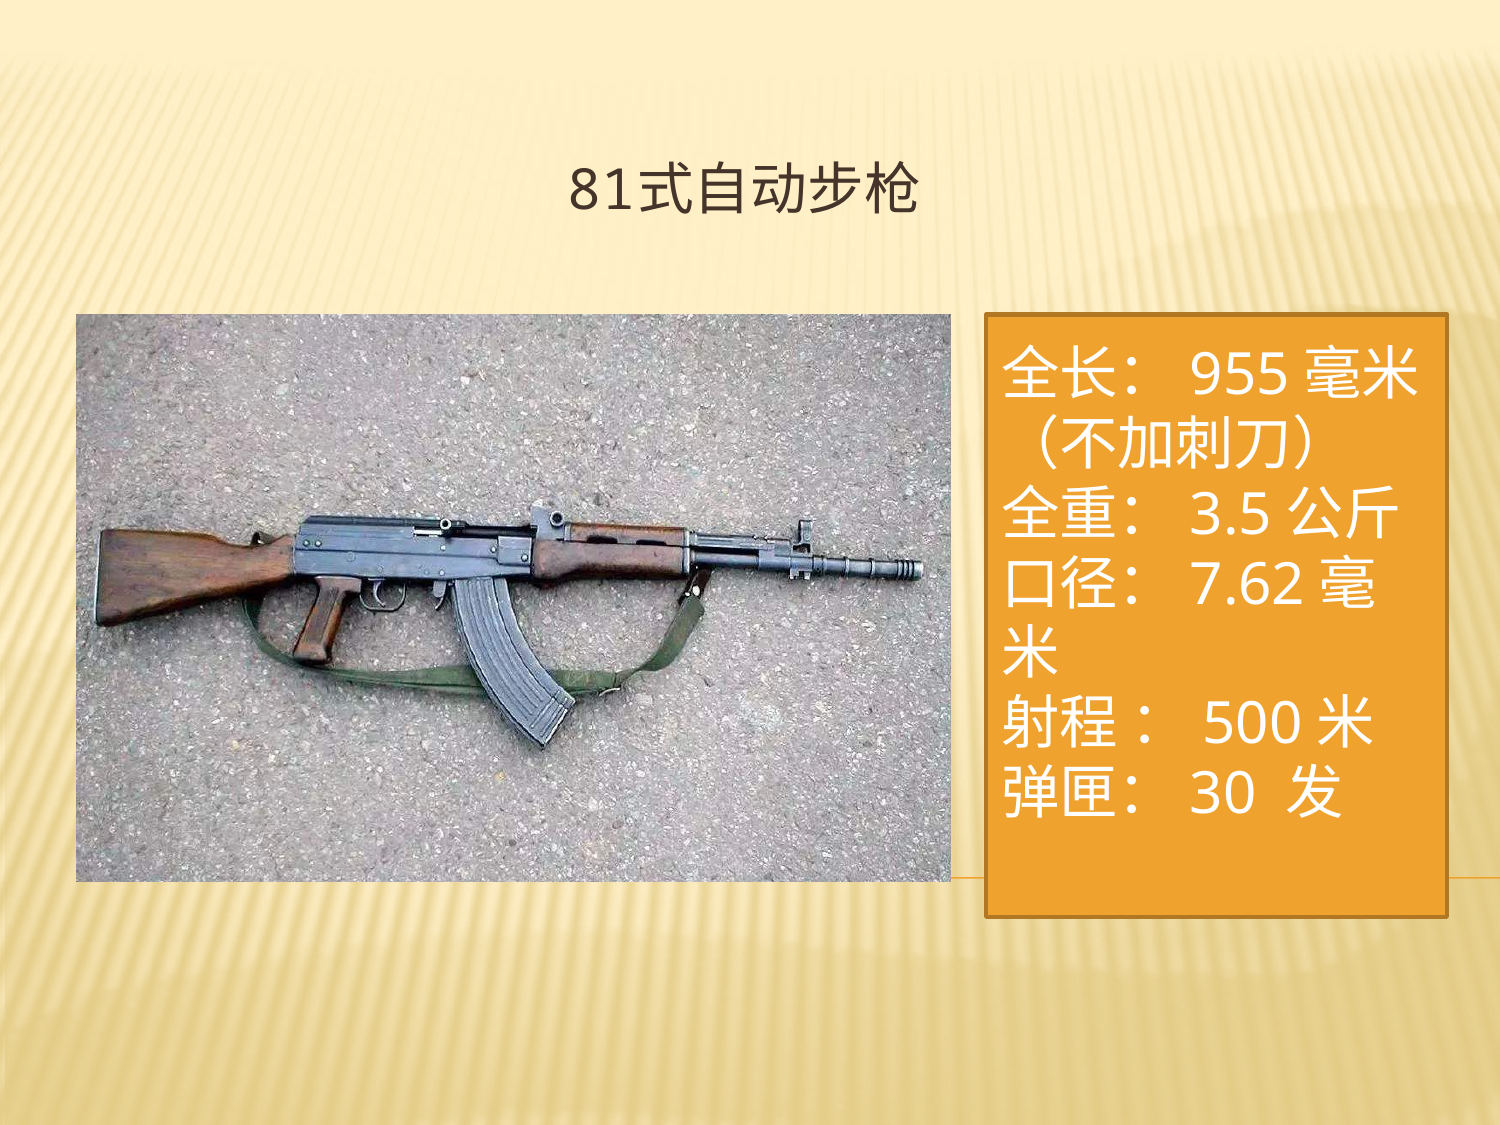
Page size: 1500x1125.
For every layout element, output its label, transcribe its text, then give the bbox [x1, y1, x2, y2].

text_box 全长：955毫米（不加刺刀） 全重：3.5公斤 口径：7.62毫米 射程 ：500米 弹匣：30 发 [984, 312, 1449, 919]
title [76, 231, 1465, 1047]
picture [76, 314, 952, 882]
subtitle 81式自动步枪 [123, 78, 1365, 232]
